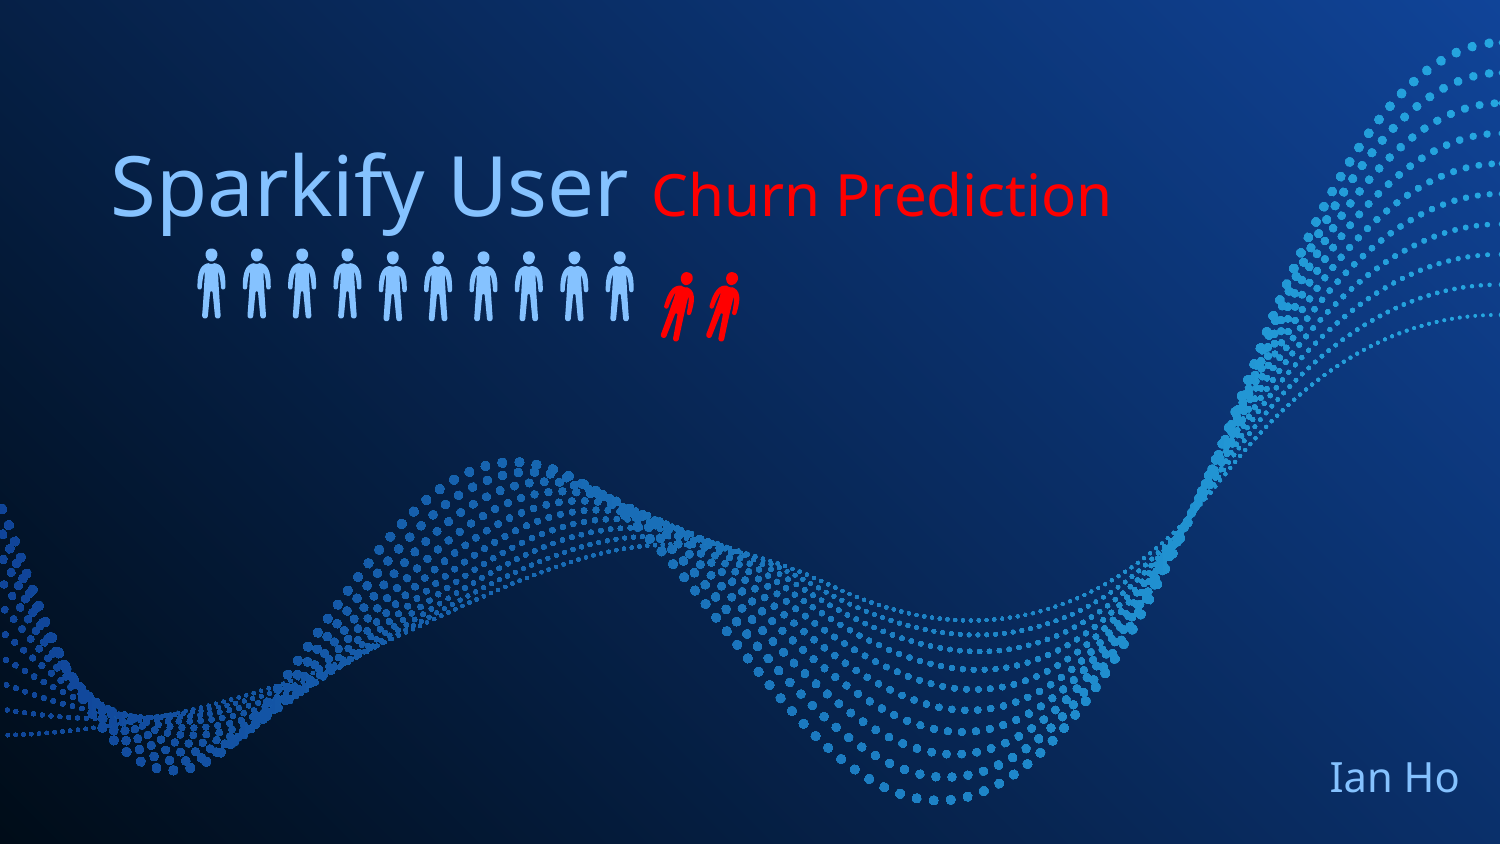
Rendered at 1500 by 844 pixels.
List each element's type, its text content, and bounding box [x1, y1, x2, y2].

title Sparkify User Churn Prediction [110, 34, 1500, 333]
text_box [378, 251, 408, 322]
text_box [560, 251, 589, 322]
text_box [664, 270, 693, 342]
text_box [333, 248, 362, 319]
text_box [242, 248, 271, 319]
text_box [709, 270, 739, 342]
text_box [605, 251, 634, 322]
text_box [423, 251, 453, 322]
text_box Ian Ho [1329, 626, 1500, 844]
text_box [469, 251, 498, 322]
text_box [287, 248, 317, 319]
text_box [197, 248, 226, 319]
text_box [514, 251, 544, 322]
